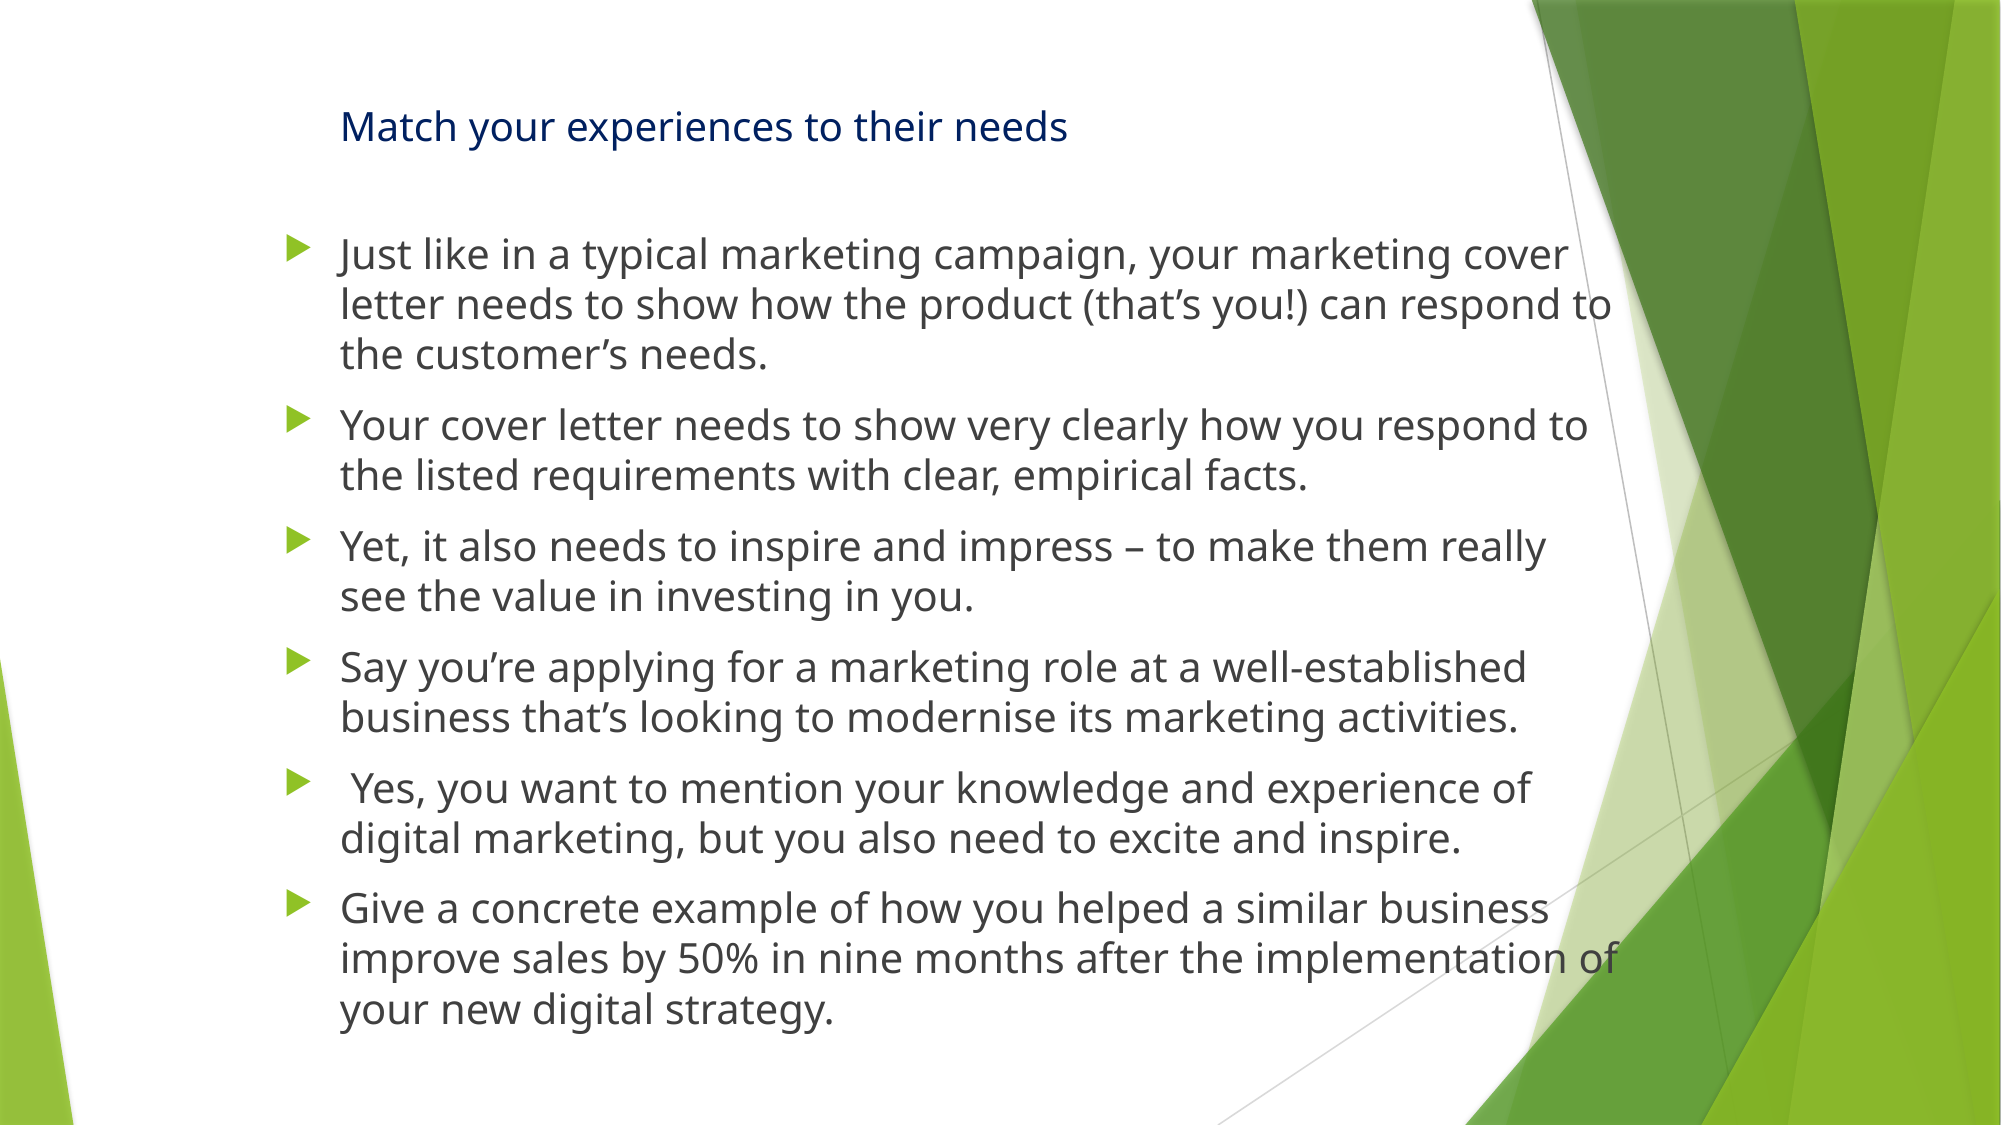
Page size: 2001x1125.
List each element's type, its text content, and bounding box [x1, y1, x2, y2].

list Just like in a typical marketing campaign, your marketing cover letter needs to show how the product (that’s you!) can respond to the customer’s needs. Your cover letter needs to show very clearly how you respond to the listed requirements with clear, empirical facts. Yet, it also needs to inspire and impress – to make them really see the value in investing in you. Say you’re applying for a marketing role at a well-established business that’s looking to modernise its marketing activities. Yes, you want to mention your knowledge and experience of digital marketing, but you also need to excite and inspire. Give a concrete example of how you helped a similar business improve sales by 50% in nine months after the implementation of your new digital strategy. [268, 220, 1638, 1125]
title Match your experiences to their needs [324, 45, 1675, 208]
